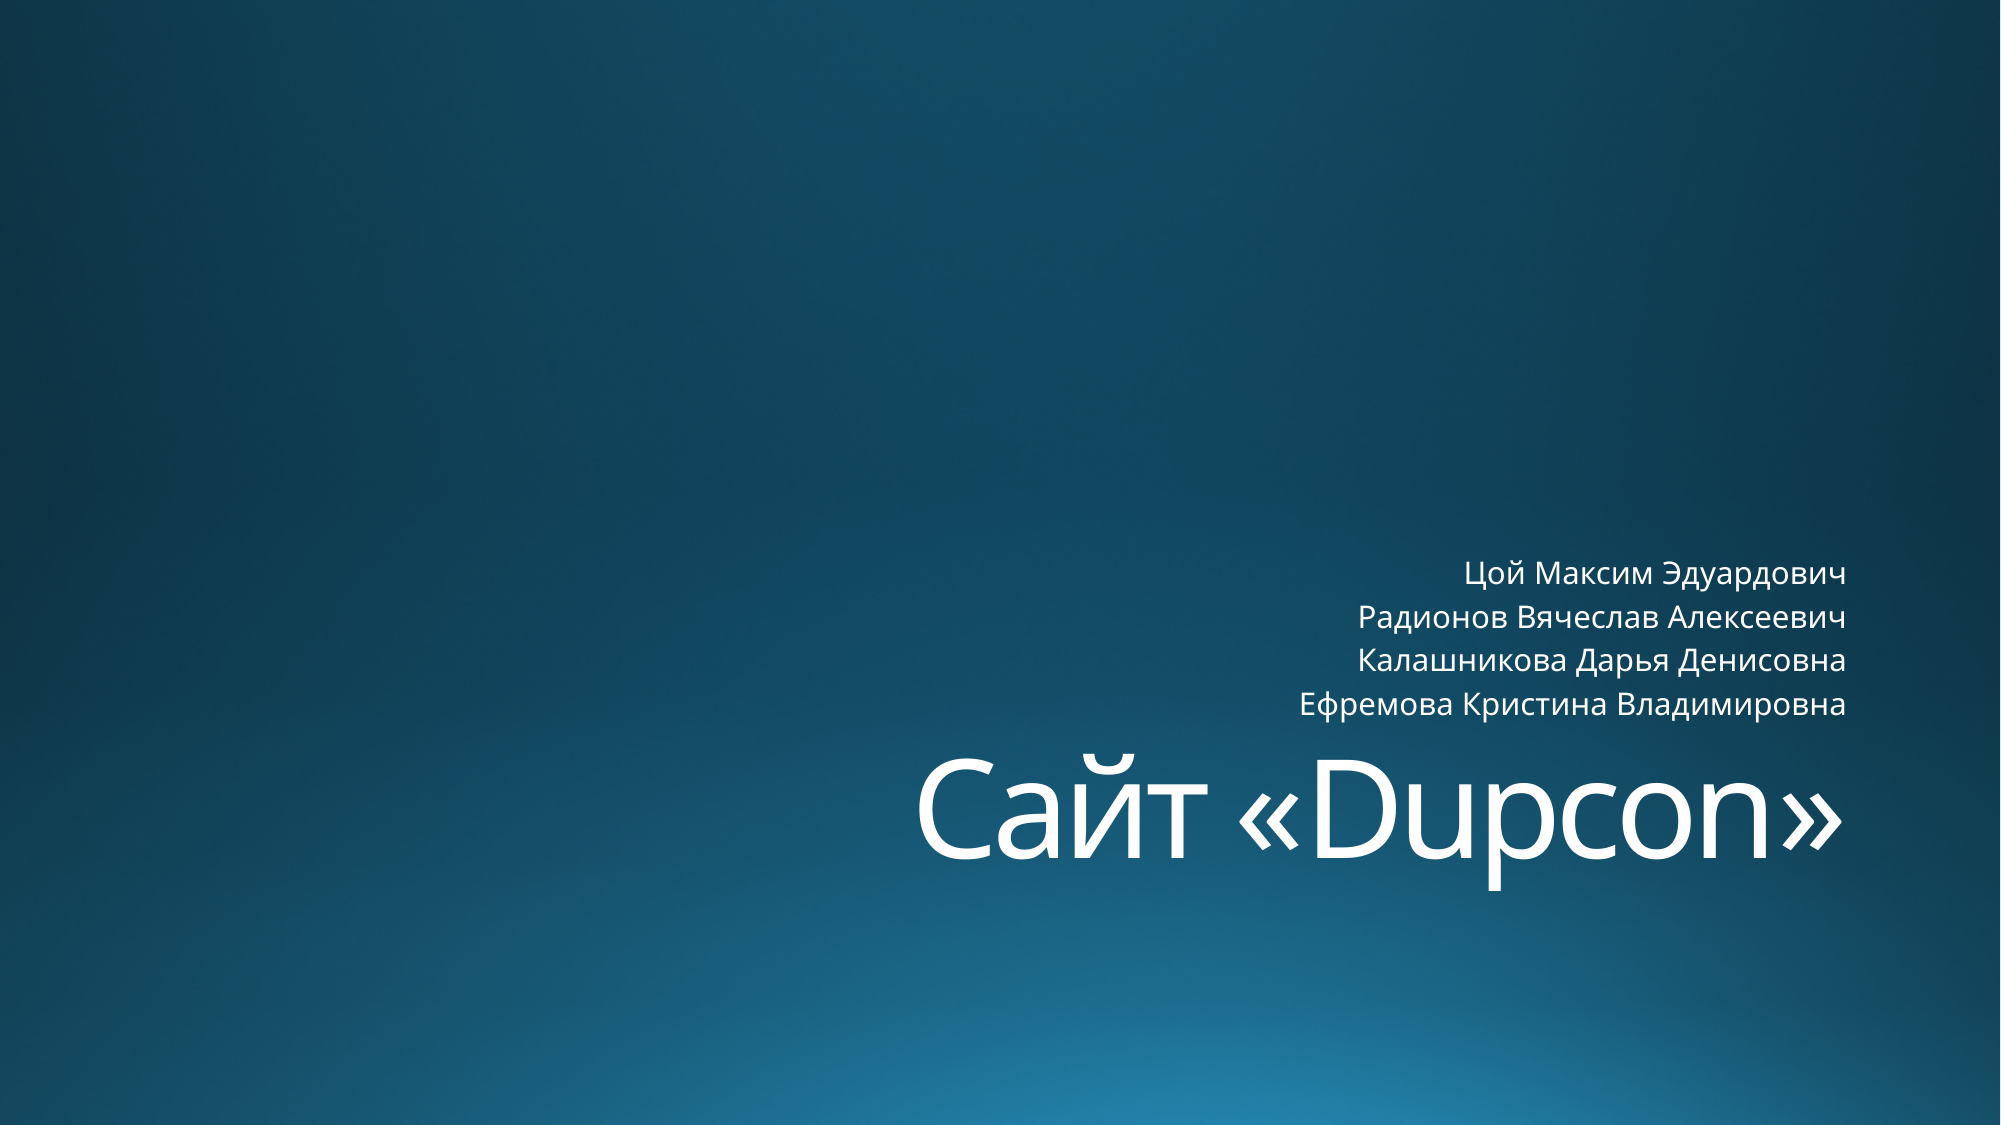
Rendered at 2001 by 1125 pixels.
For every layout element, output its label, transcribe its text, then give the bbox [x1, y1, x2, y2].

picture [0, 0, 2001, 1125]
title Сайт «Dupcon» [362, 732, 1863, 1002]
subtitle Цой Максим Эдуардович Радионов Вячеслав Алексеевич Калашникова Дарья Денисовна Ефремова Кристина Владимировна [362, 547, 1863, 730]
